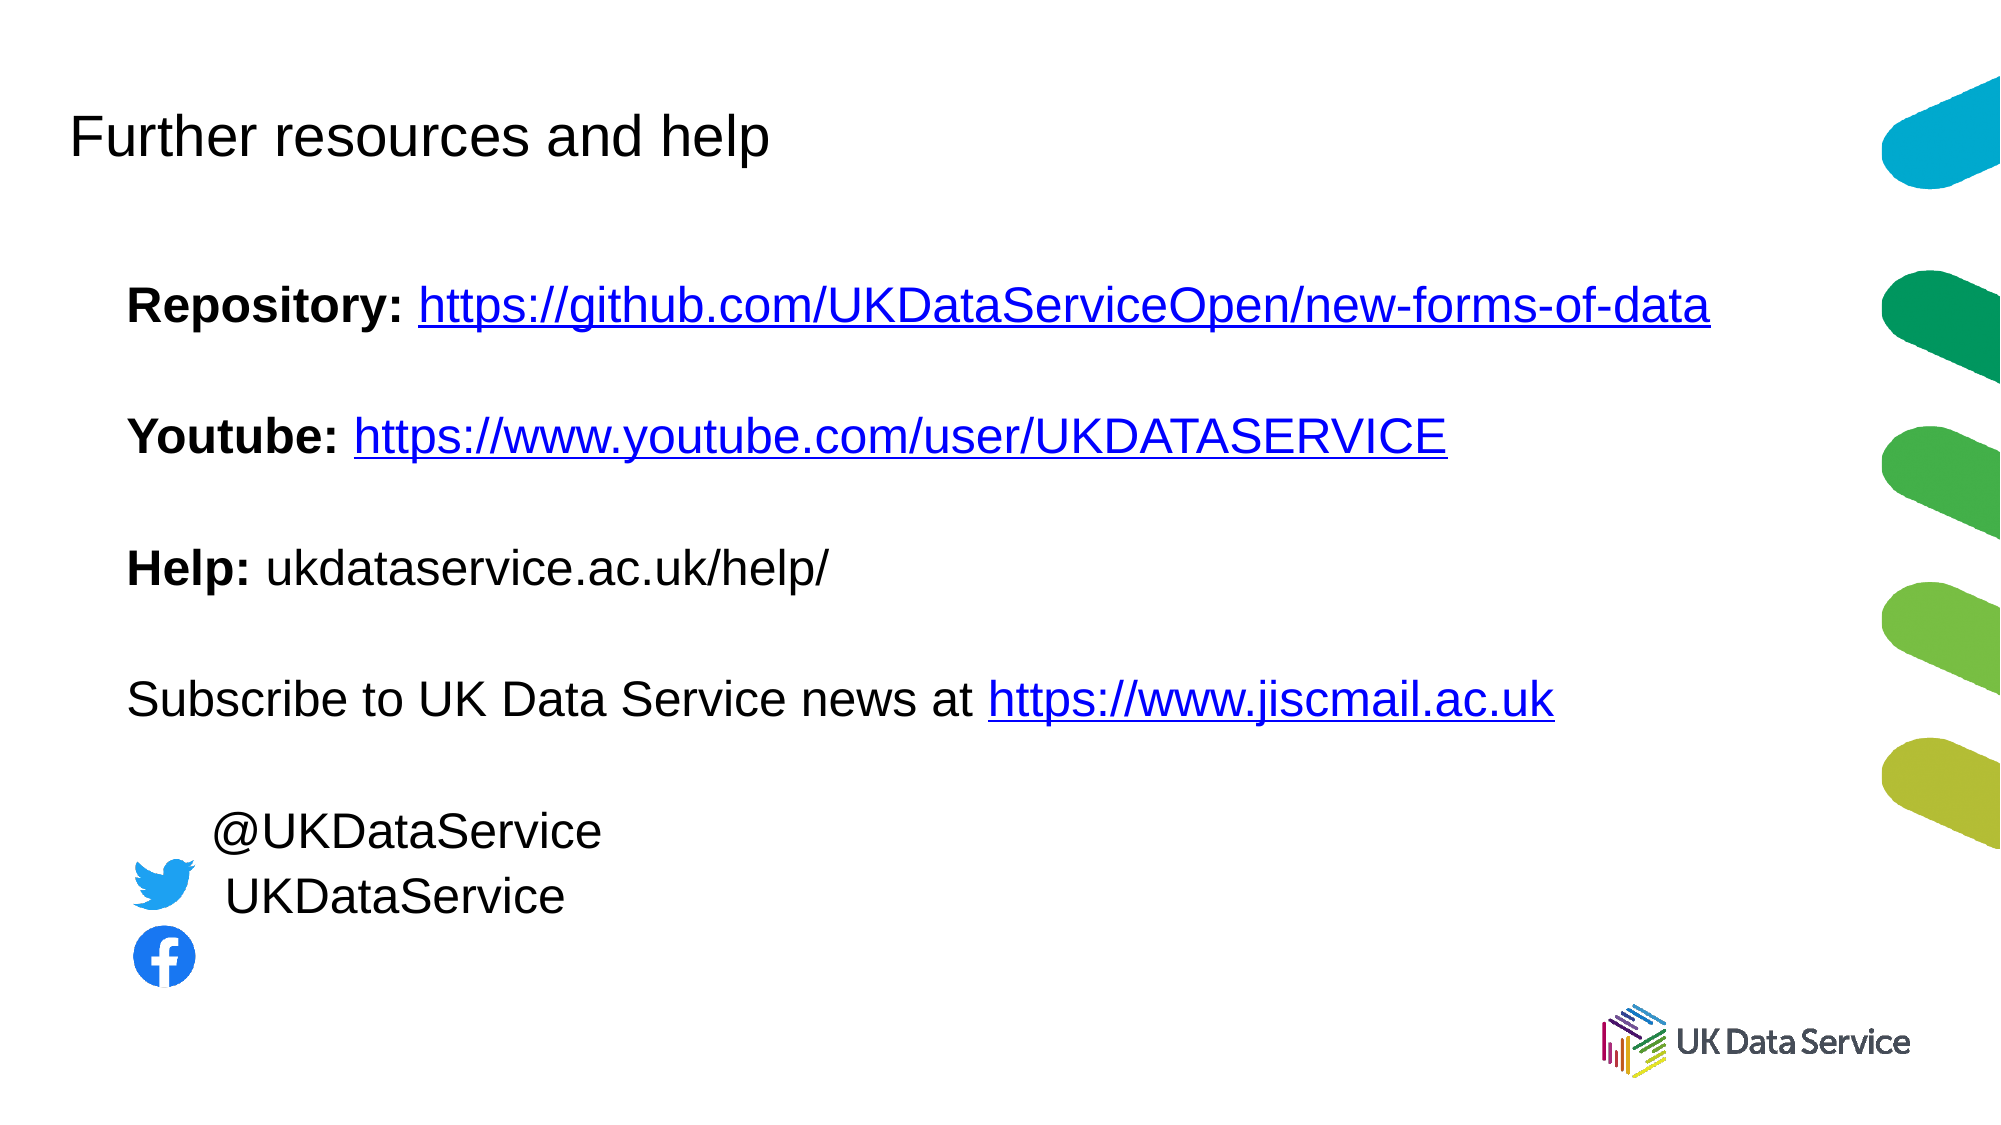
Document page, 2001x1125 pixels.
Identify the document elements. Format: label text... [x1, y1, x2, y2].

picture [1863, 1004, 1910, 1078]
picture [113, 833, 215, 989]
list Repository: https://github.com/UKDataServiceOpen/new-forms-of-data Youtube: https://www.youtube.com/user/UKDATASERVICE Help: ukdataservice.ac.uk/help/ Subscribe to UK Data Service news at https://www.jiscmail.ac.uk @UKDataService UKDataService [62, 269, 1863, 1113]
picture [1881, 0, 2000, 849]
title Further resources and help [55, 42, 1855, 231]
